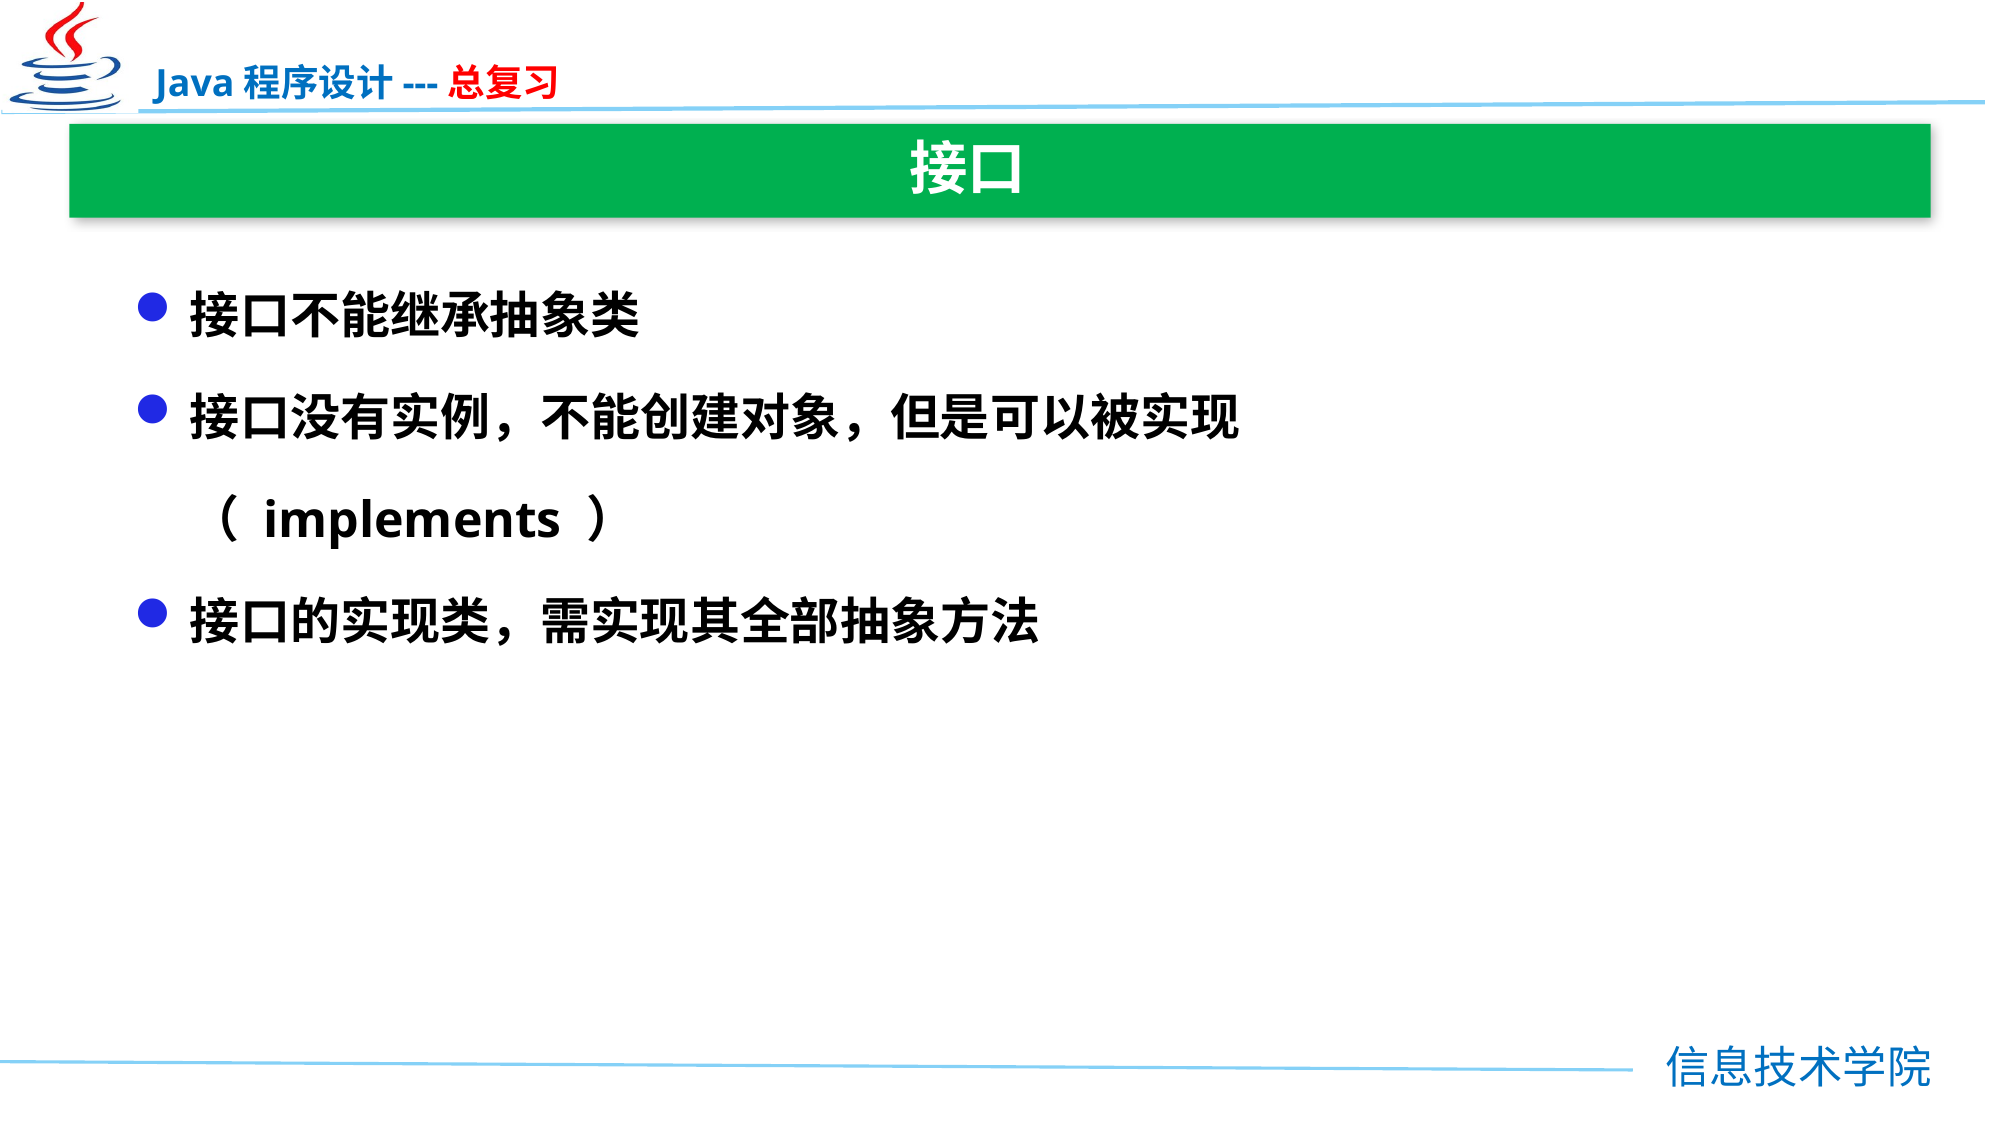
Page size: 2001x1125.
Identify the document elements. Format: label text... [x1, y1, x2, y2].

text_box 接口不能继承抽象类 接口没有实例，不能创建对象，但是可以被实现（ implements ） 接口的实现类，需实现其全部抽象方法 [118, 234, 1698, 576]
picture [2, 2, 139, 113]
text_box 接口 [894, 123, 1042, 209]
text_box [69, 123, 1931, 218]
